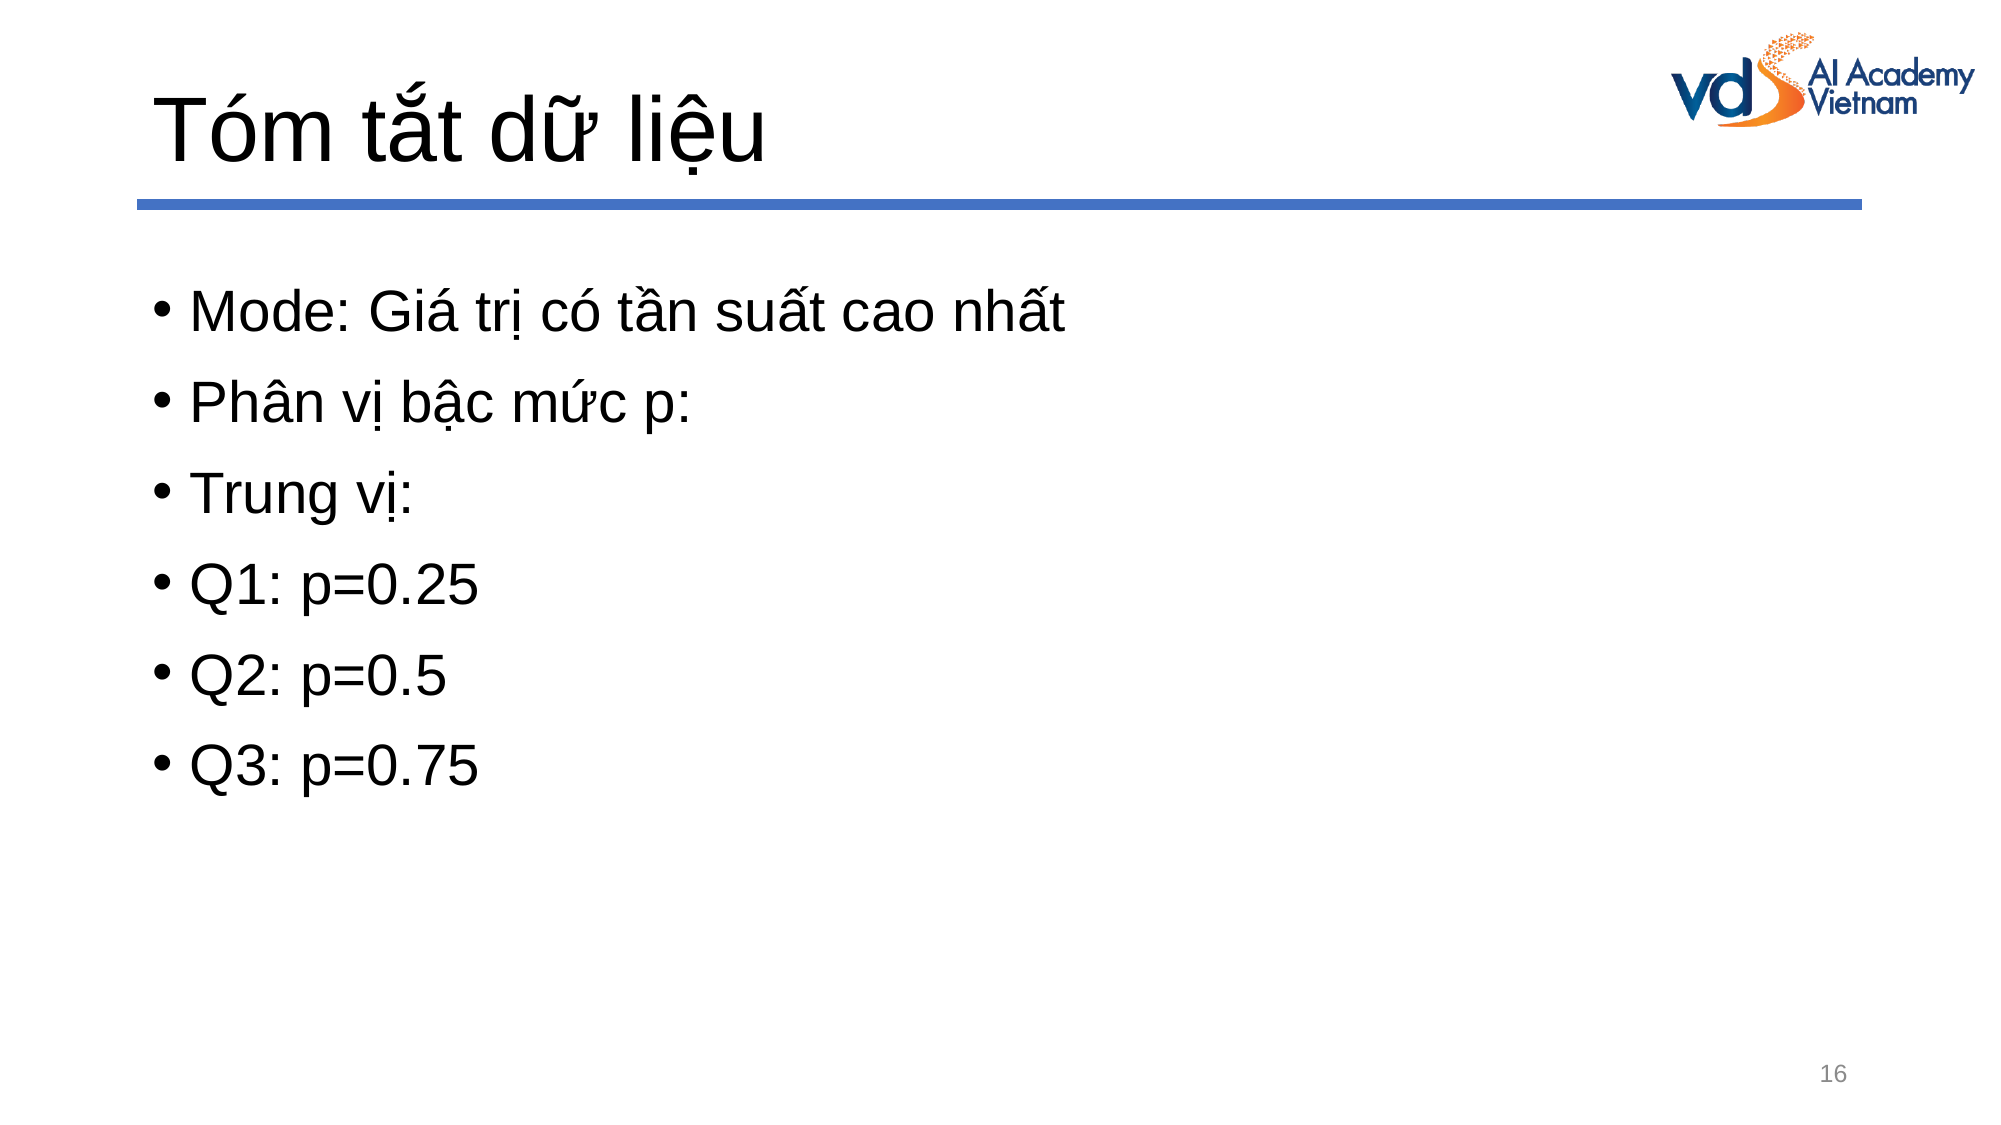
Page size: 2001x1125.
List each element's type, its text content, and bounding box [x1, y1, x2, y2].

title Tóm tắt dữ liệu [137, 59, 1863, 204]
slide_number 16 [1412, 1042, 1863, 1103]
picture [1671, 32, 1975, 127]
